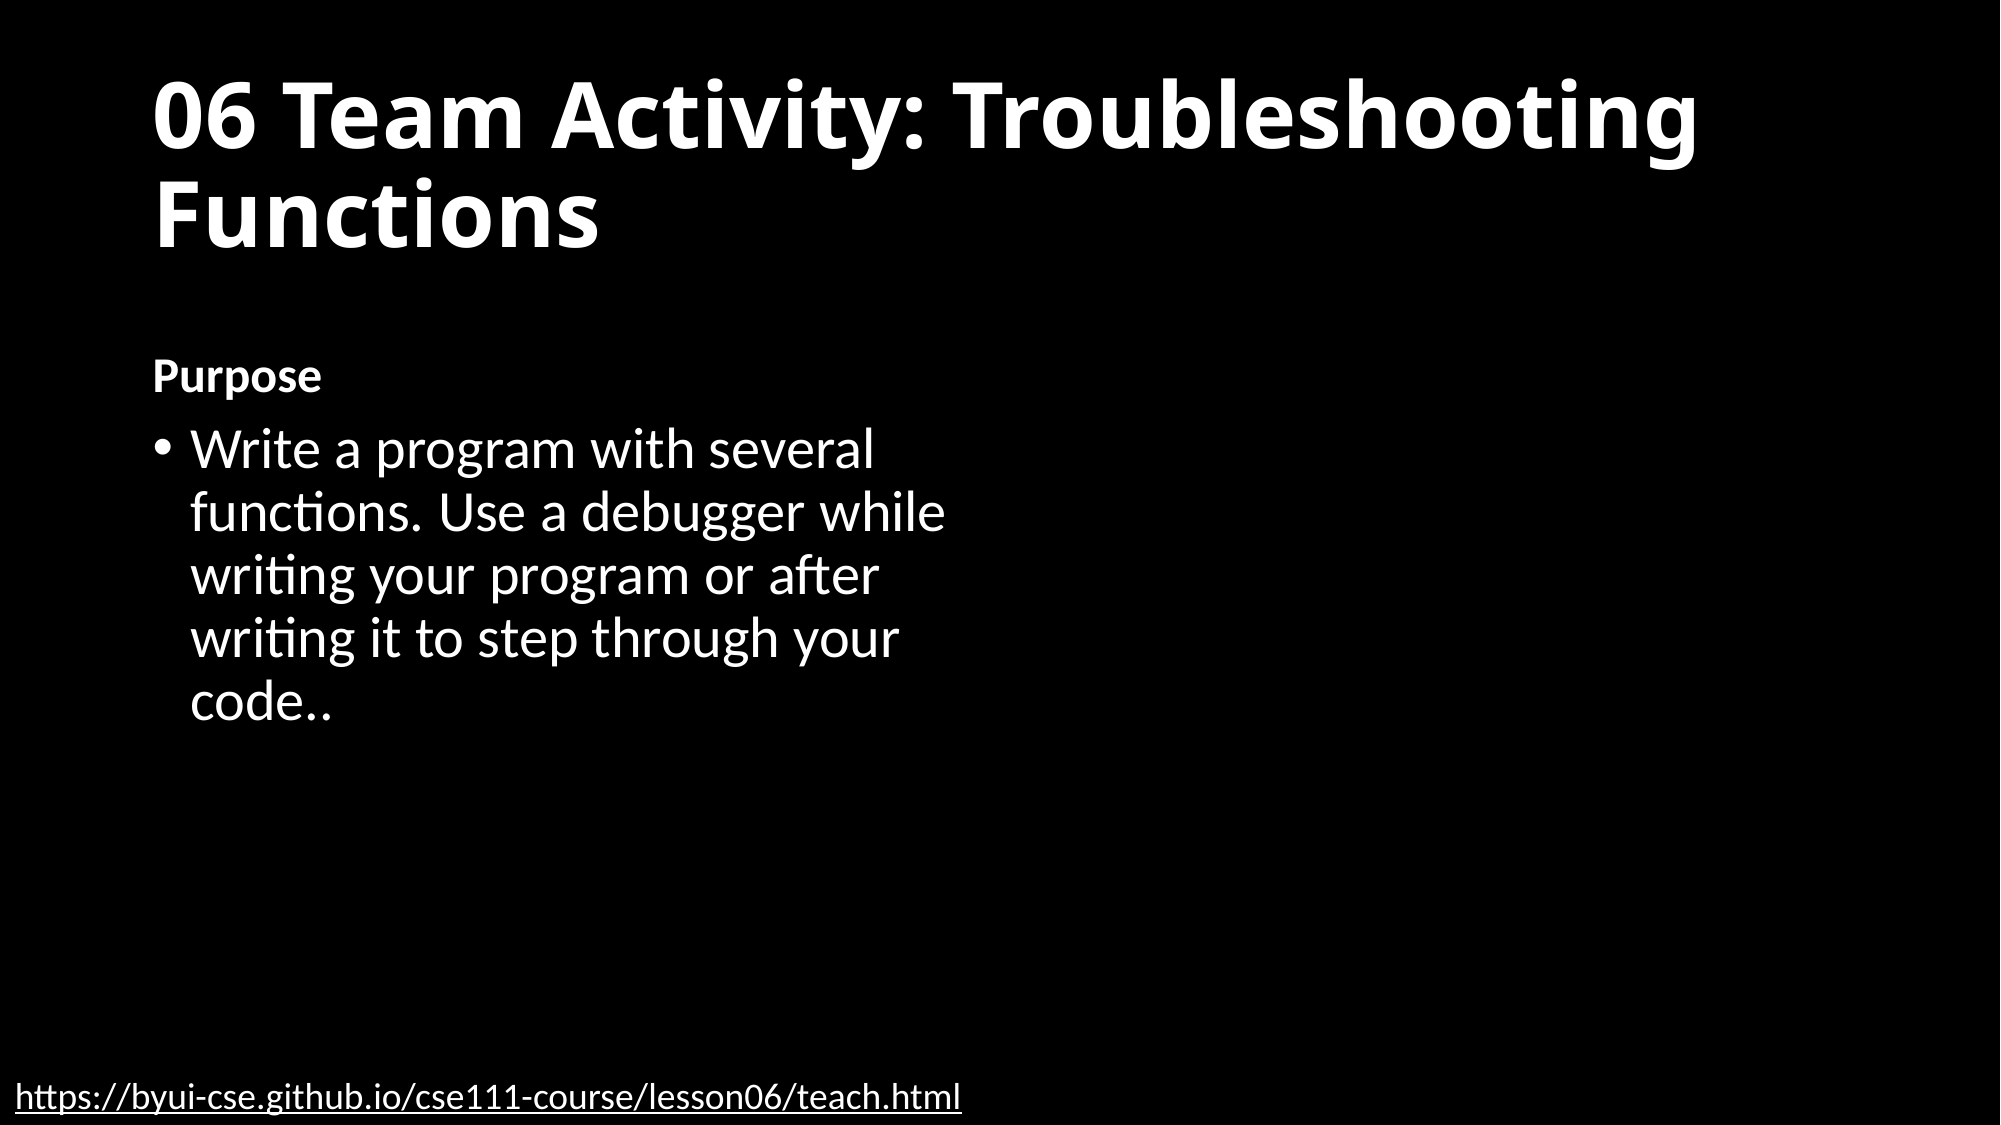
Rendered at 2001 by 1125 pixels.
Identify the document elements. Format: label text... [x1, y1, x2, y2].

title 06 Team Activity: Troubleshooting Functions [137, 59, 1863, 278]
list Purpose [137, 275, 984, 410]
text_box https://byui-cse.github.io/cse111-course/lesson06/teach.html [0, 1064, 1000, 1125]
list Write a program with several functions. Use a debugger while writing your program or after writing it to step through your code.. [137, 410, 984, 1016]
